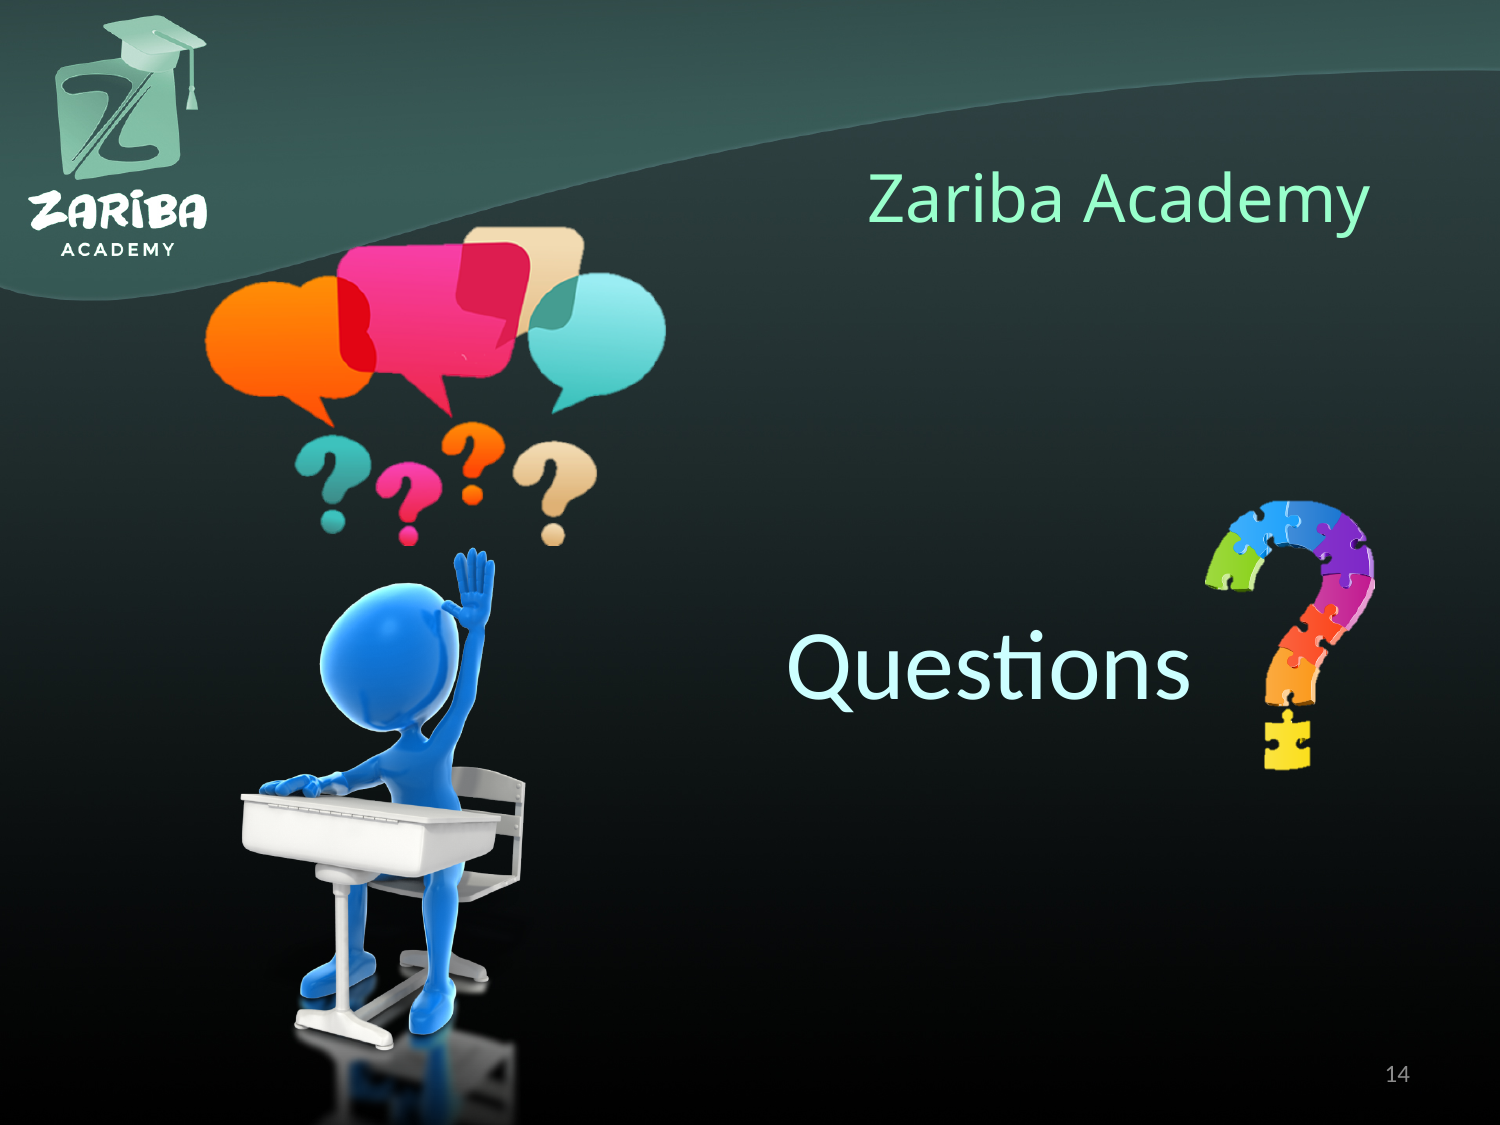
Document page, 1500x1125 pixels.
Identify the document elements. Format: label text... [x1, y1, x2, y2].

slide_number 14 [1074, 1042, 1425, 1103]
text_box Questions [623, 437, 1500, 881]
picture [0, 0, 1500, 1125]
text_box Zariba Academy [562, 75, 1500, 317]
picture [1205, 499, 1375, 772]
